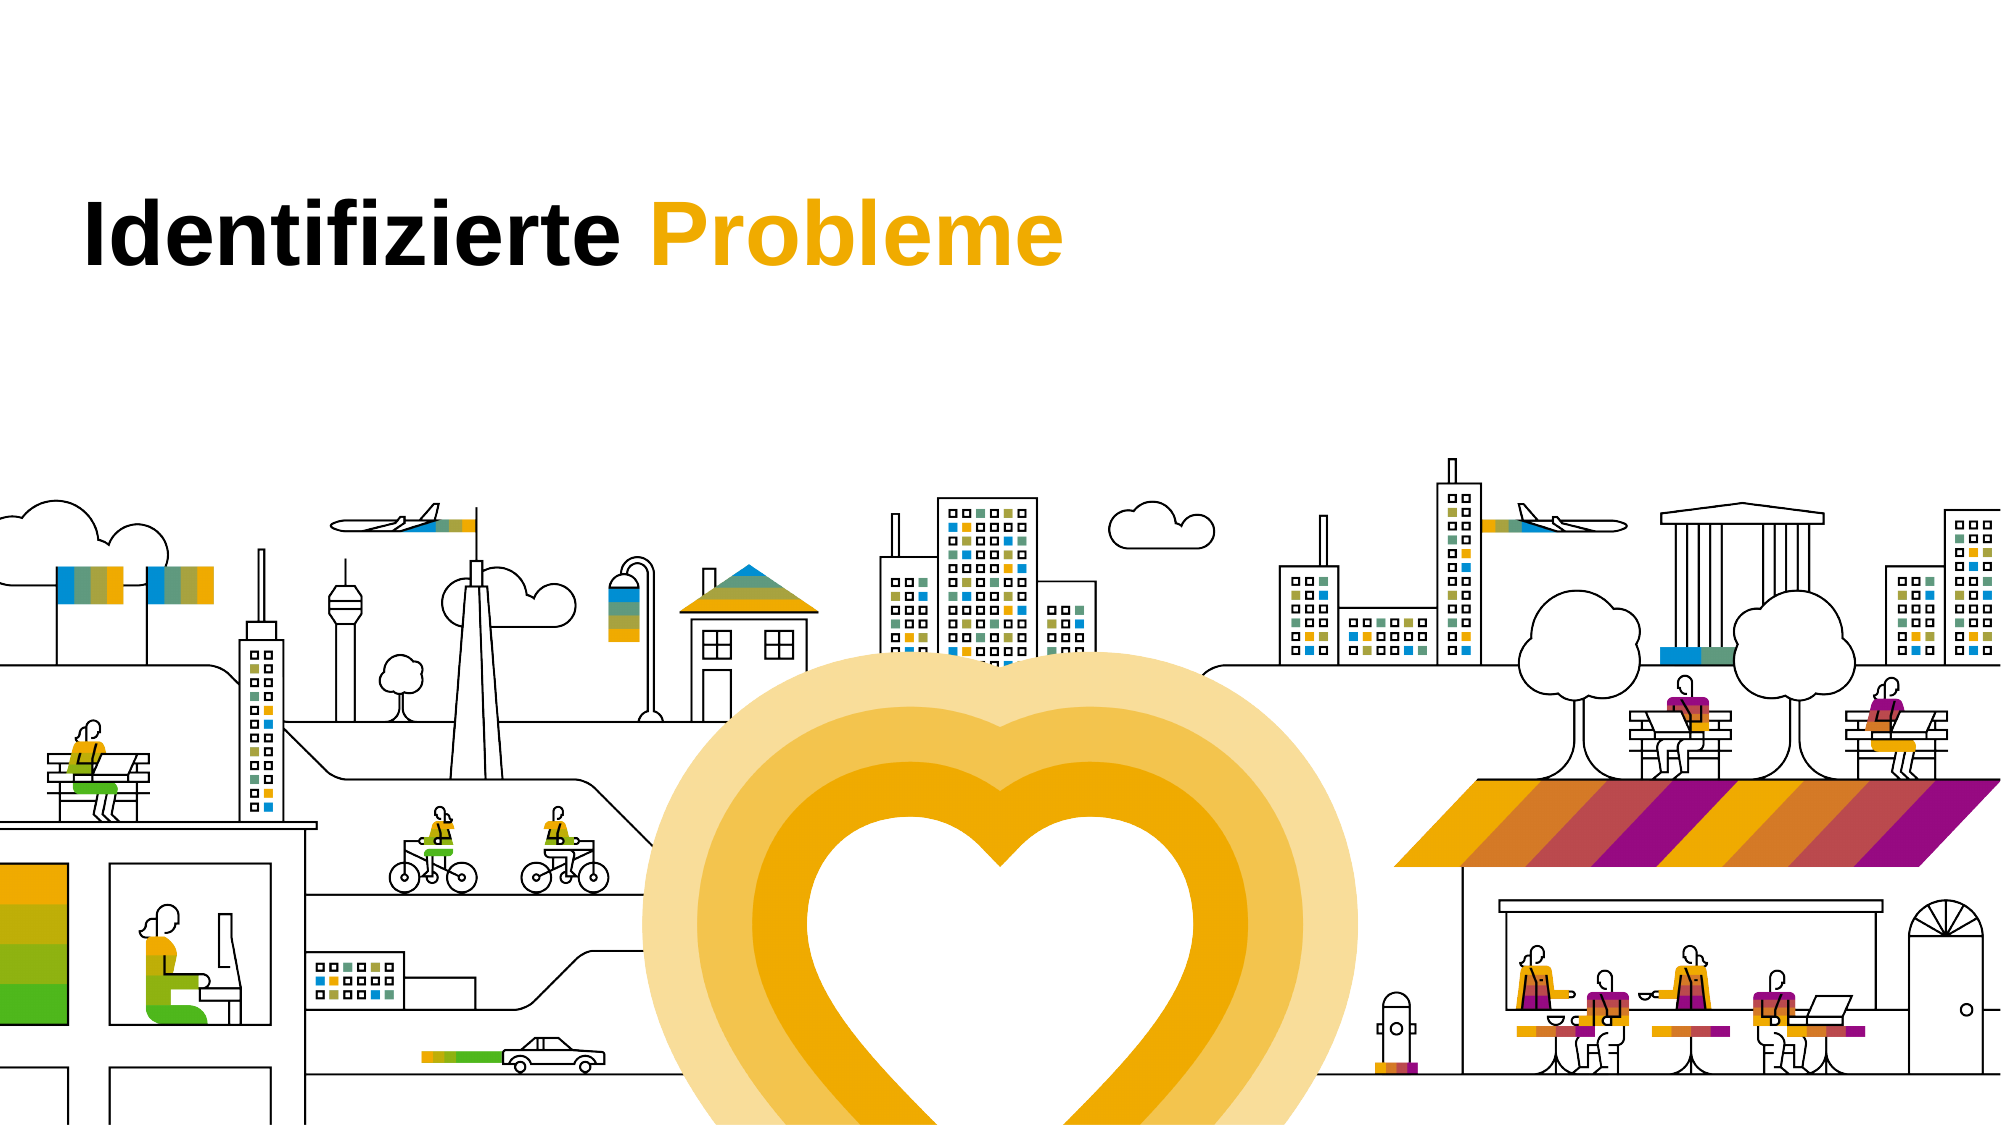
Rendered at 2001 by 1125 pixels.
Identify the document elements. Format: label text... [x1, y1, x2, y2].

picture [0, 458, 2001, 1125]
title Identifizierte Probleme [82, 173, 1918, 285]
